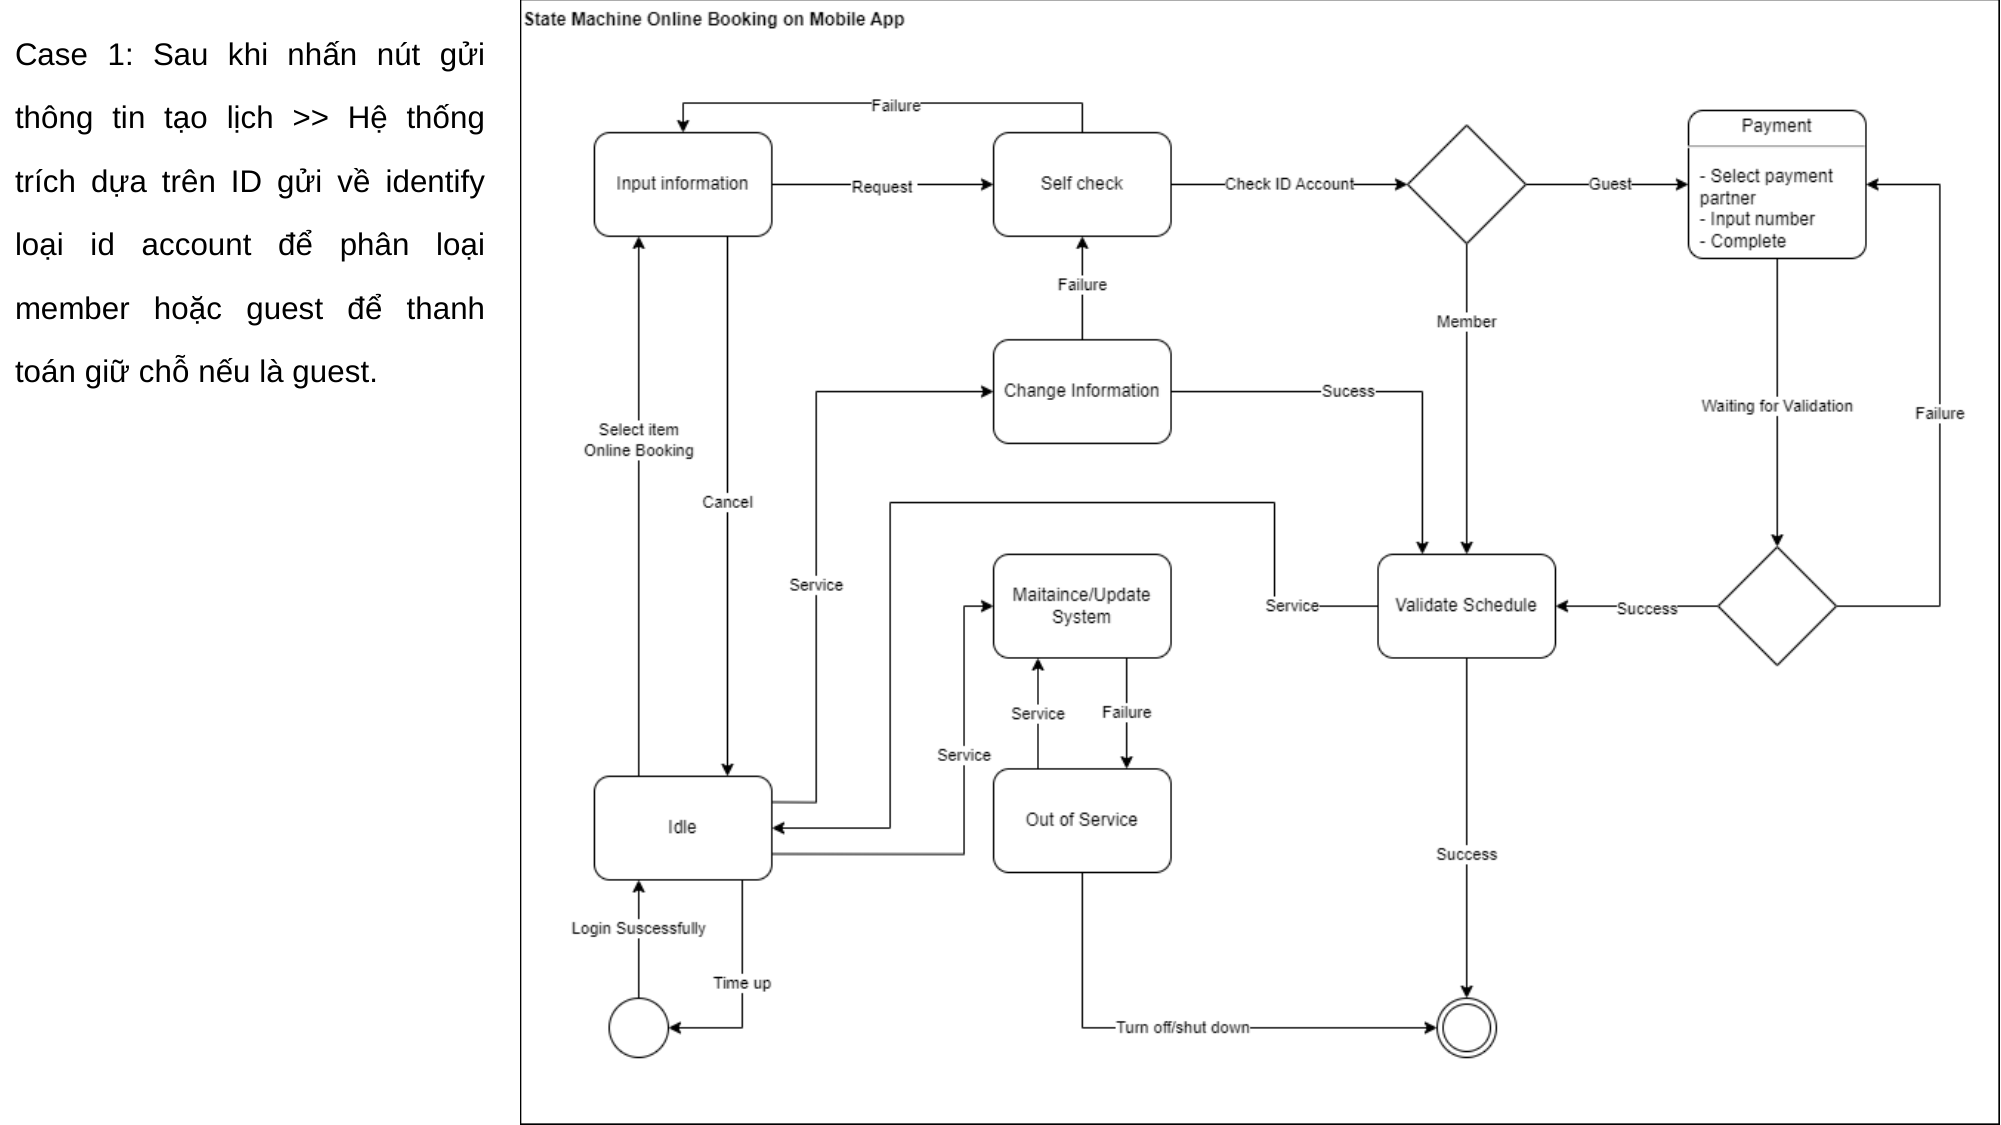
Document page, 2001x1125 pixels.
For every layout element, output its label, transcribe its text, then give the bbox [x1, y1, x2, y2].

picture [520, 0, 2000, 1125]
subtitle Case 1: Sau khi nhấn nút gửi thông tin tạo lịch >> Hệ thống trích dựa trên ID gửi về identify loại id account để phân loại member hoặc guest để thanh toán giữ chỗ nếu là guest. [0, 0, 502, 401]
